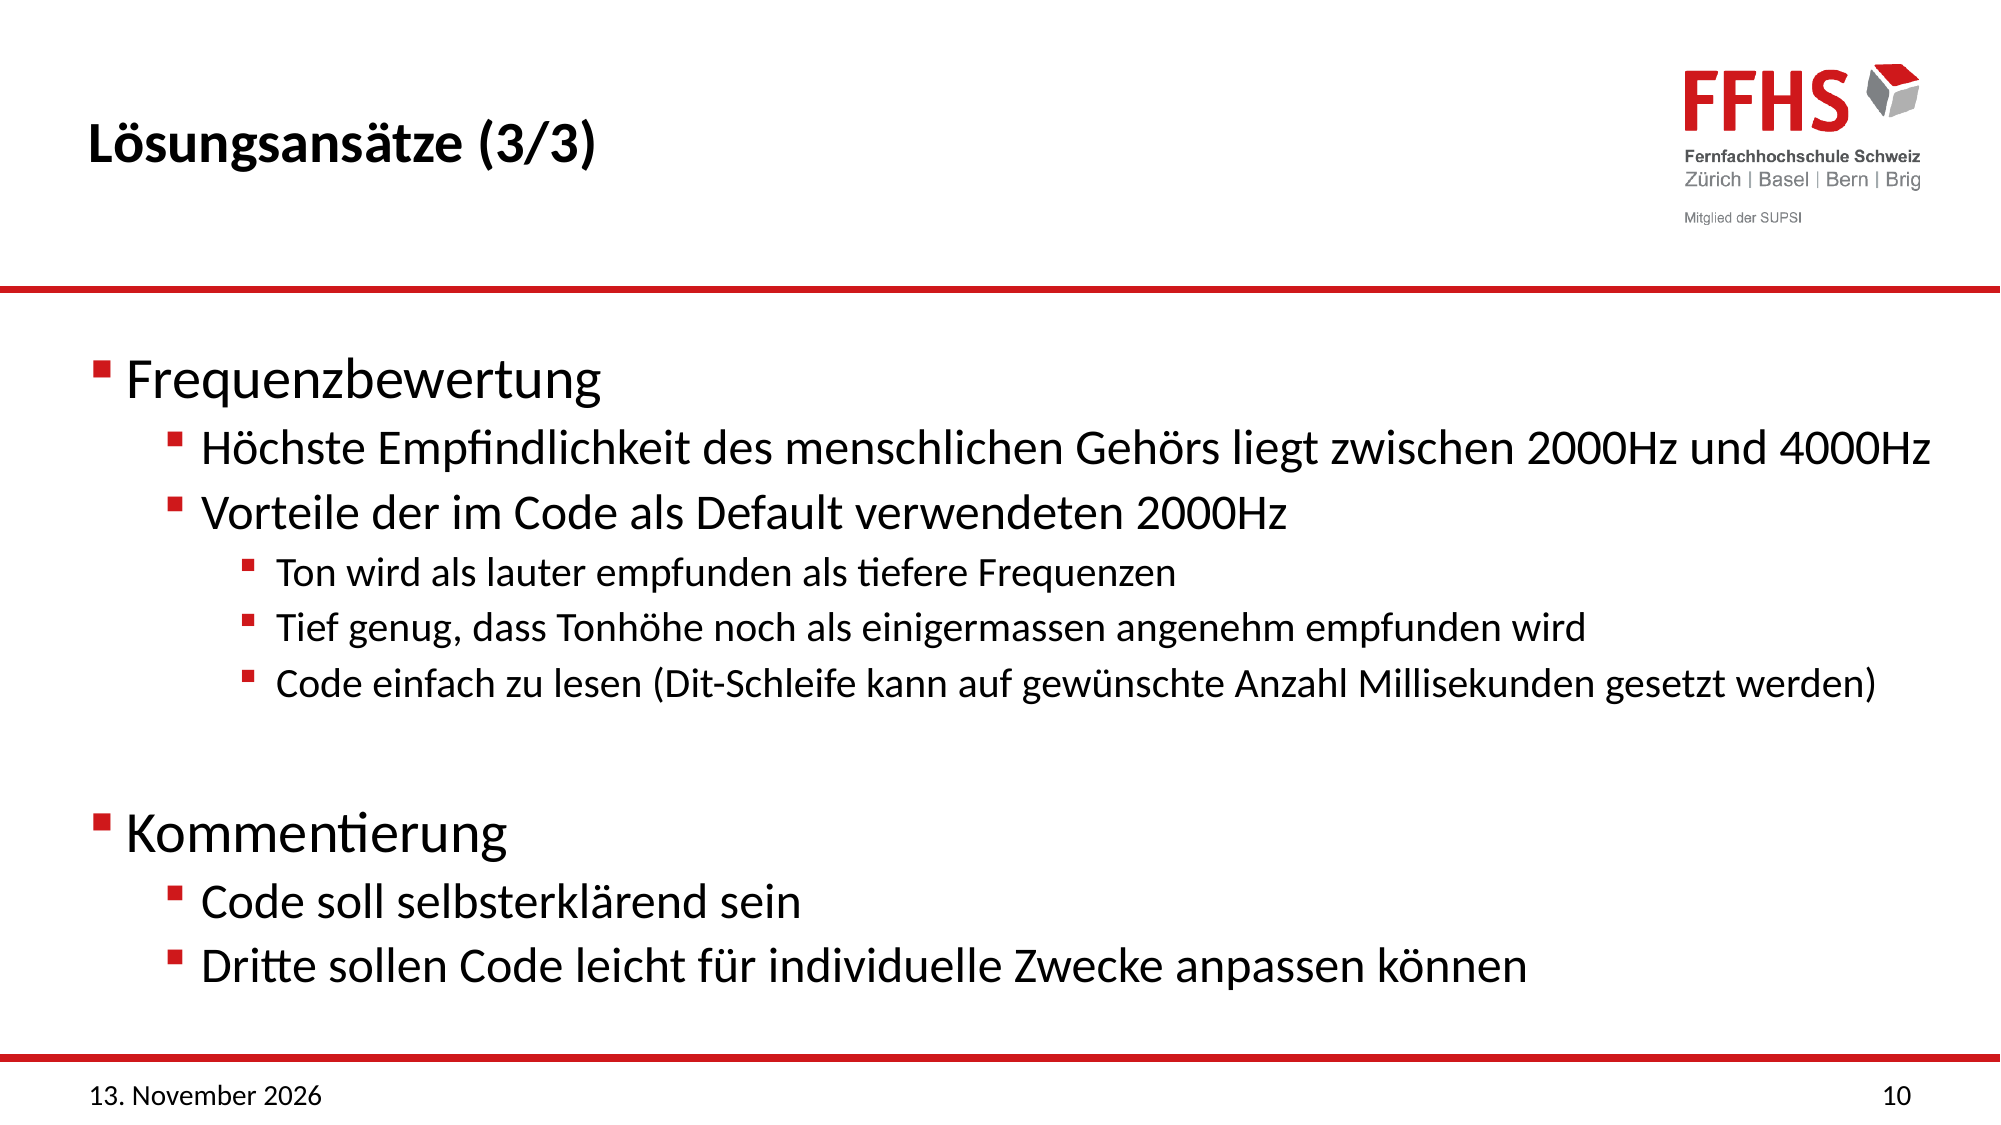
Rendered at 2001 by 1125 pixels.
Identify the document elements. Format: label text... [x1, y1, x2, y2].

title Lösungsansätze (3/3) [0, 0, 1610, 289]
picture [1685, 64, 1920, 225]
slide_number 10 [1550, 1061, 2000, 1125]
list Frequenzbewertung Höchste Empfindlichkeit des menschlichen Gehörs liegt zwischen 2000Hz und 4000Hz Vorteile der im Code als Default verwendeten 2000Hz Ton wird als lauter empfunden als tiefere Frequenzen Tief genug, dass Tonhöhe noch als einigermassen angenehm empfunden wird Code einfach zu lesen (Dit-Schleife kann auf gewünschte Anzahl Millisekunden gesetzt werden) Kommentierung Code soll selbsterklärend sein Dritte sollen Code leicht für individuelle Zwecke anpassen können [0, 289, 2000, 1054]
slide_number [0, 1061, 450, 1125]
